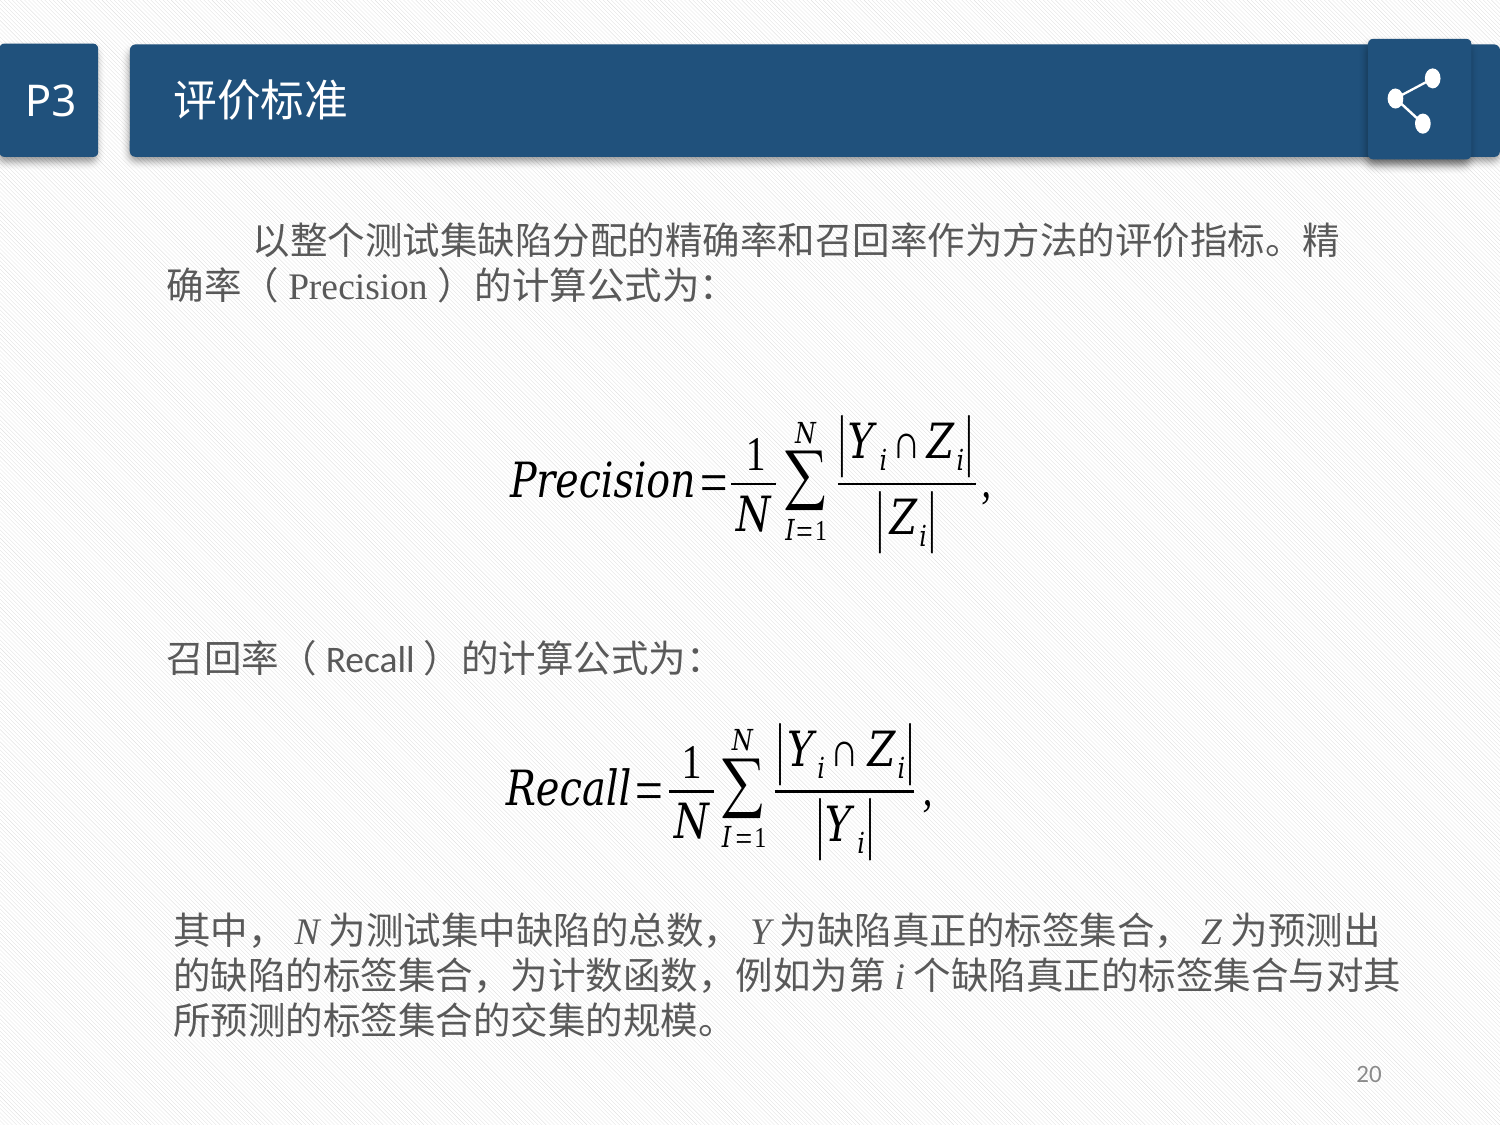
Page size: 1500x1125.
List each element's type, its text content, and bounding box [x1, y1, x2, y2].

list 评价标准 [158, 50, 1482, 155]
text_box 召回率（Recall）的计算公式为： [152, 627, 1356, 688]
text_box 以整个测试集缺陷分配的精确率和召回率作为方法的评价指标。精确率（Precision）的计算公式为： [152, 210, 1356, 315]
list P3 [2, 50, 99, 155]
slide_number 20 [1059, 1042, 1397, 1103]
